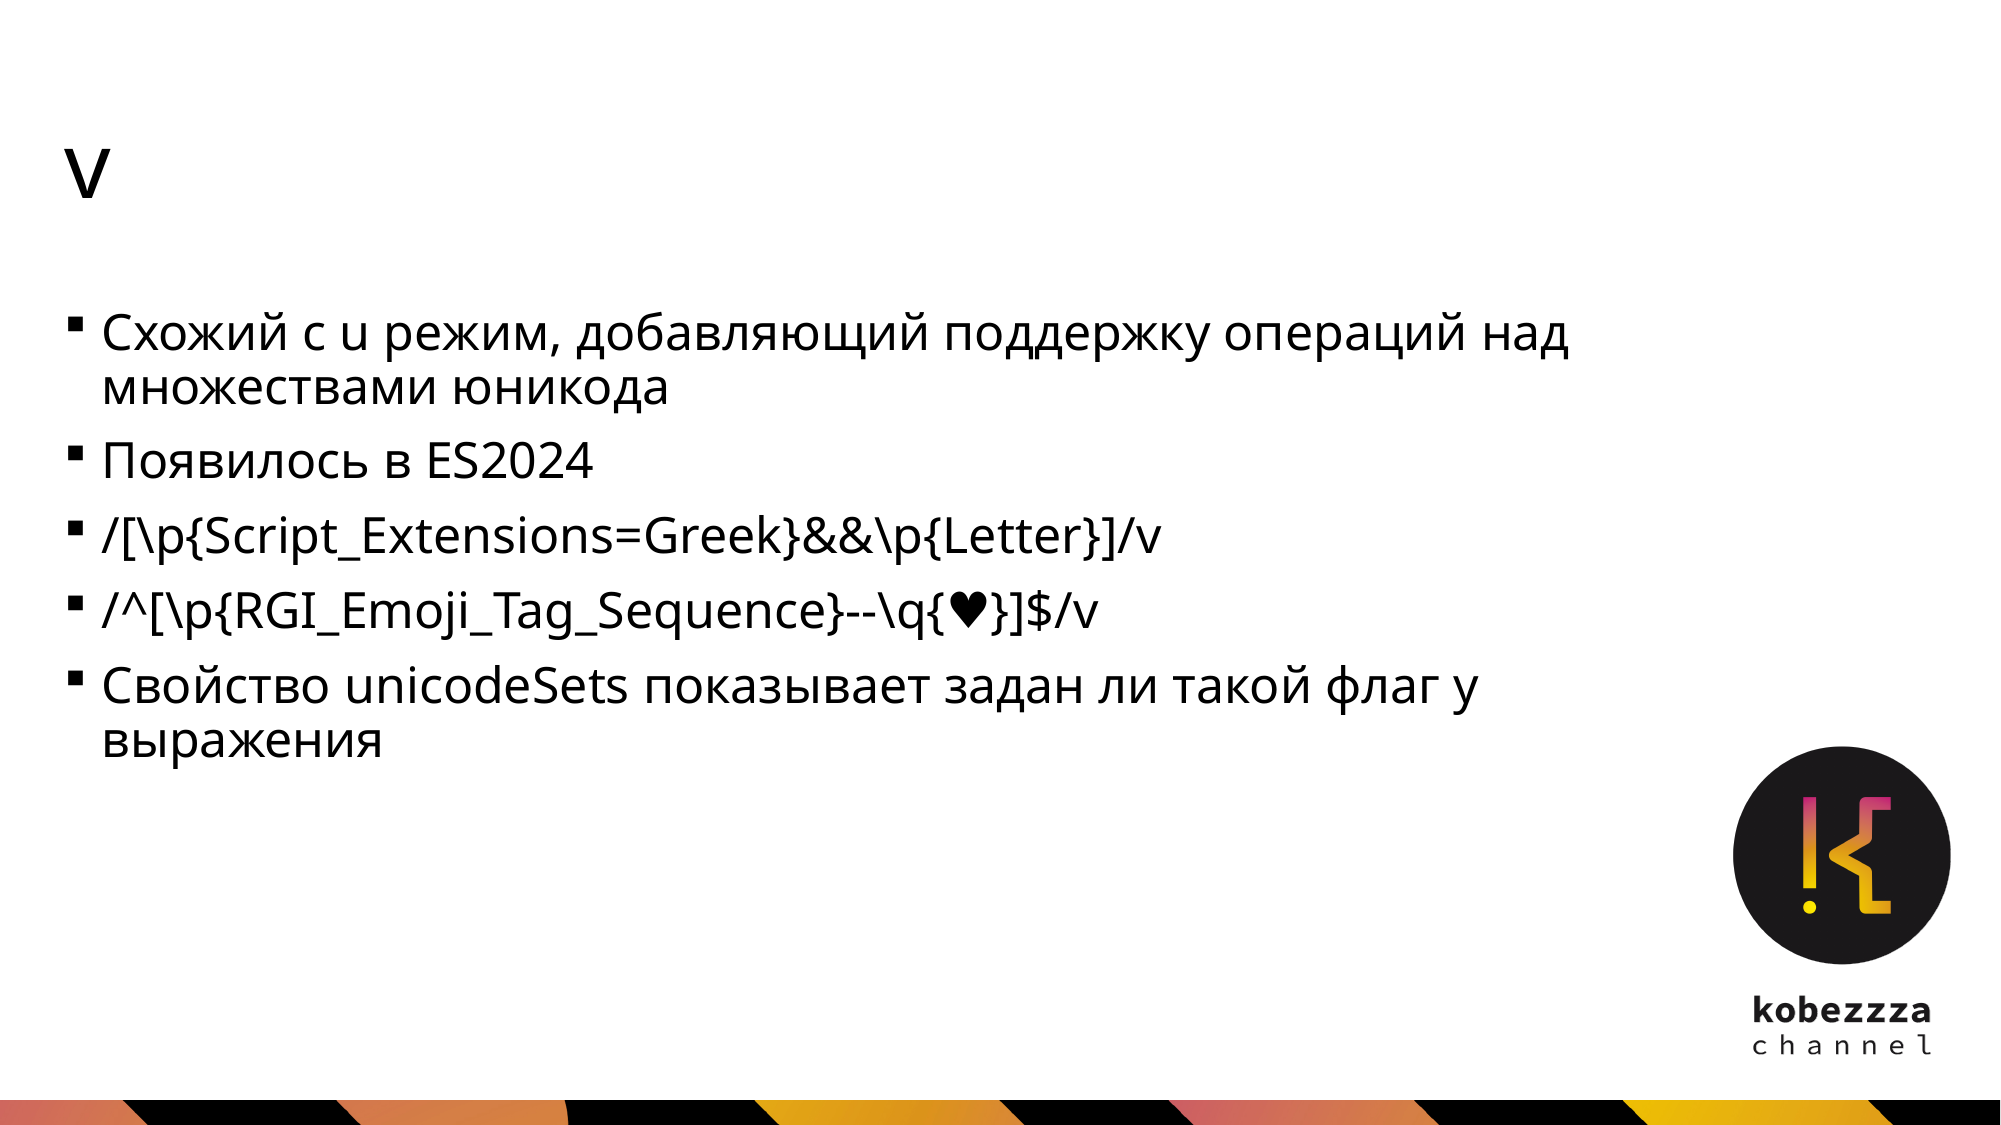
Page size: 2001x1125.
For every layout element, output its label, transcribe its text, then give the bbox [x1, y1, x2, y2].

title v [49, 59, 1913, 278]
list Схожий с u режим, добавляющий поддержку операций над множествами юникода Появилось в ES2024 /[\p{Script_Extensions=Greek}&&\p{Letter}]/v /^[\p{RGI_Emoji_Tag_Sequence}--\q{💜💚♥️💙🖤💛🧡🤍🤎}]$/v Свойство unicodeSets показывает задан ли такой флаг у выражения [49, 299, 1695, 1014]
picture [0, 0, 2001, 1125]
